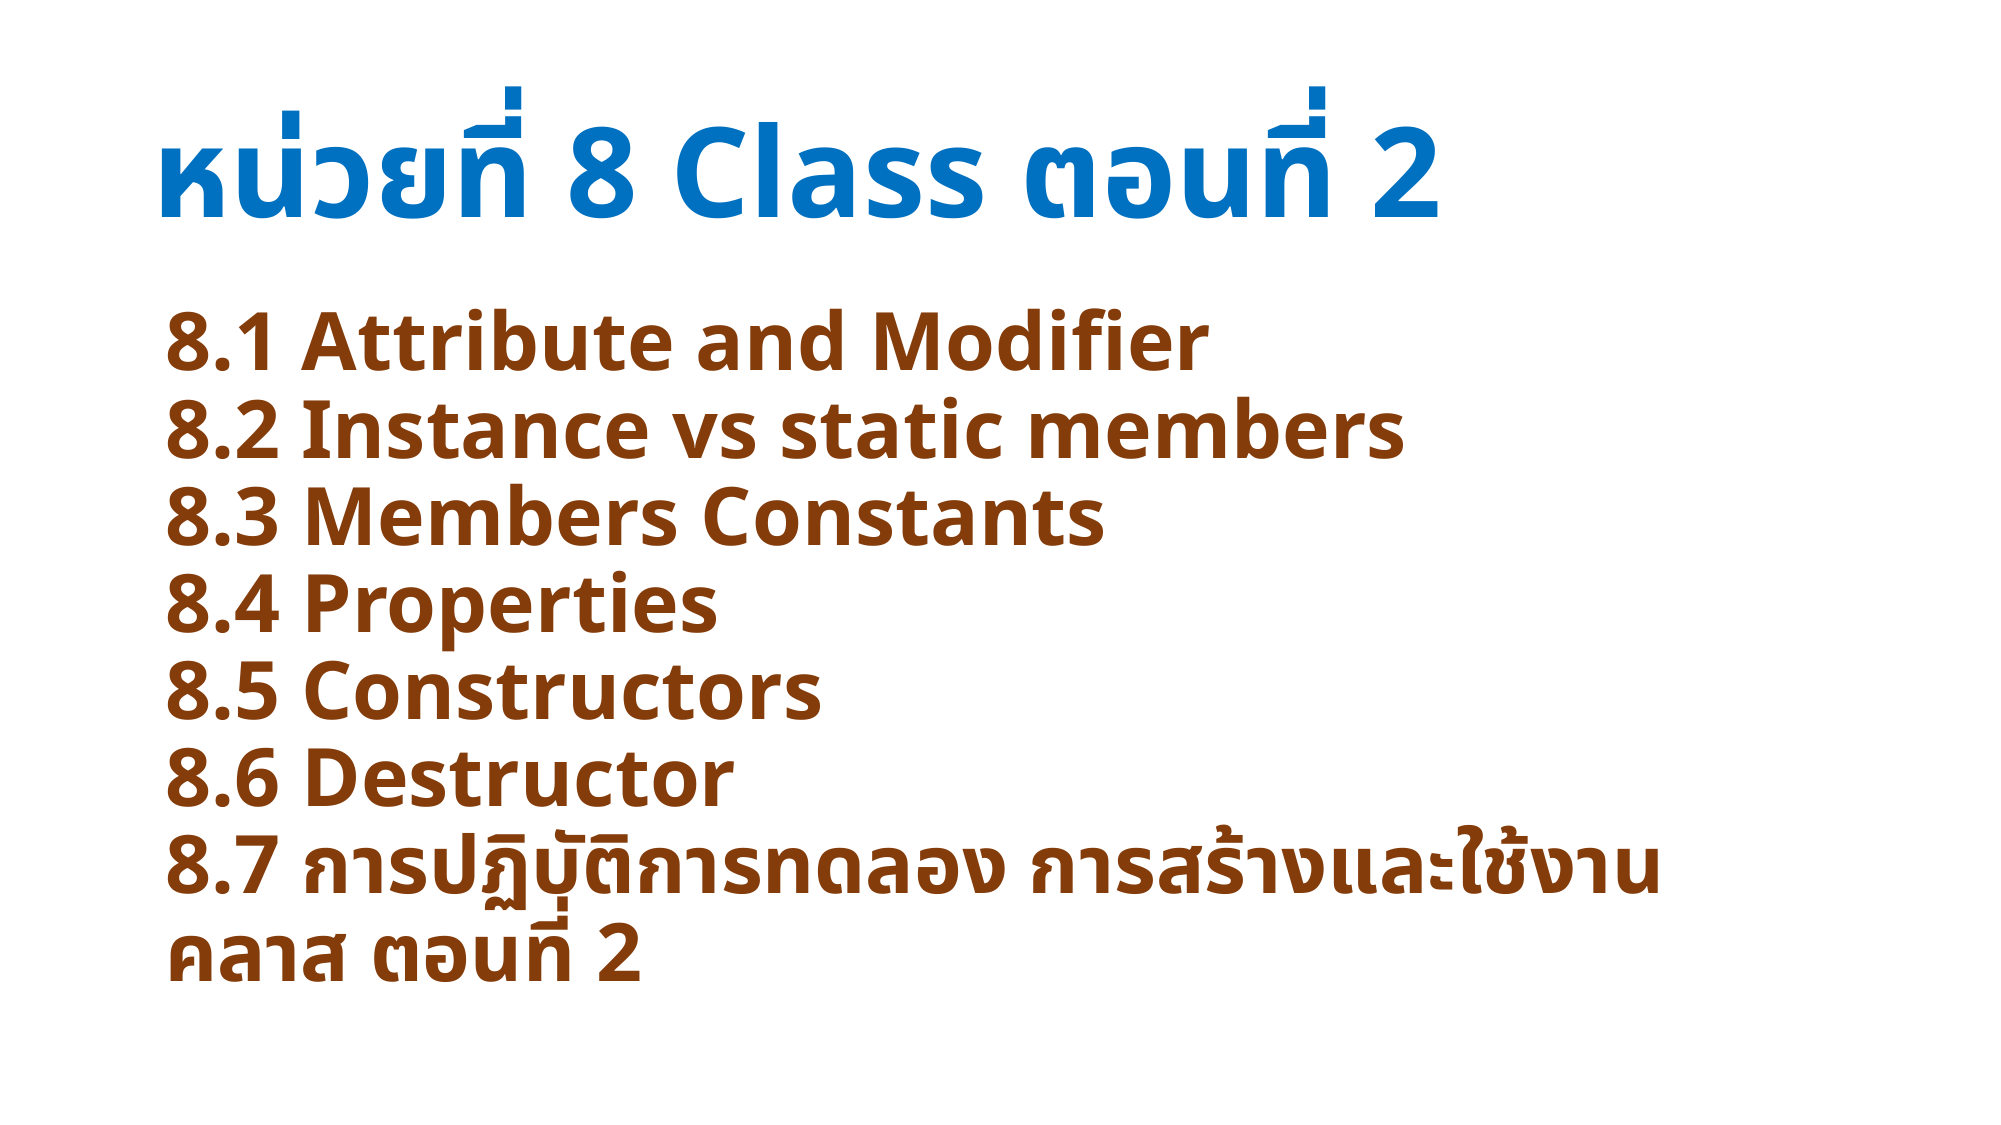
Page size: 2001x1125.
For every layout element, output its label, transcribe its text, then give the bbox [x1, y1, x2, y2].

title หน่วยที่ 8 Class ตอนที่ 2 [137, 59, 1938, 294]
list 8.1 Attribute and Modifier 8.2 Instance vs static members 8.3 Members Constants 8.4 Properties 8.5 Constructors 8.6 Destructor 8.7 การปฏิบัติการทดลอง การสร้างและใช้งานคลาส ตอนที่ 2 [137, 293, 1863, 1014]
